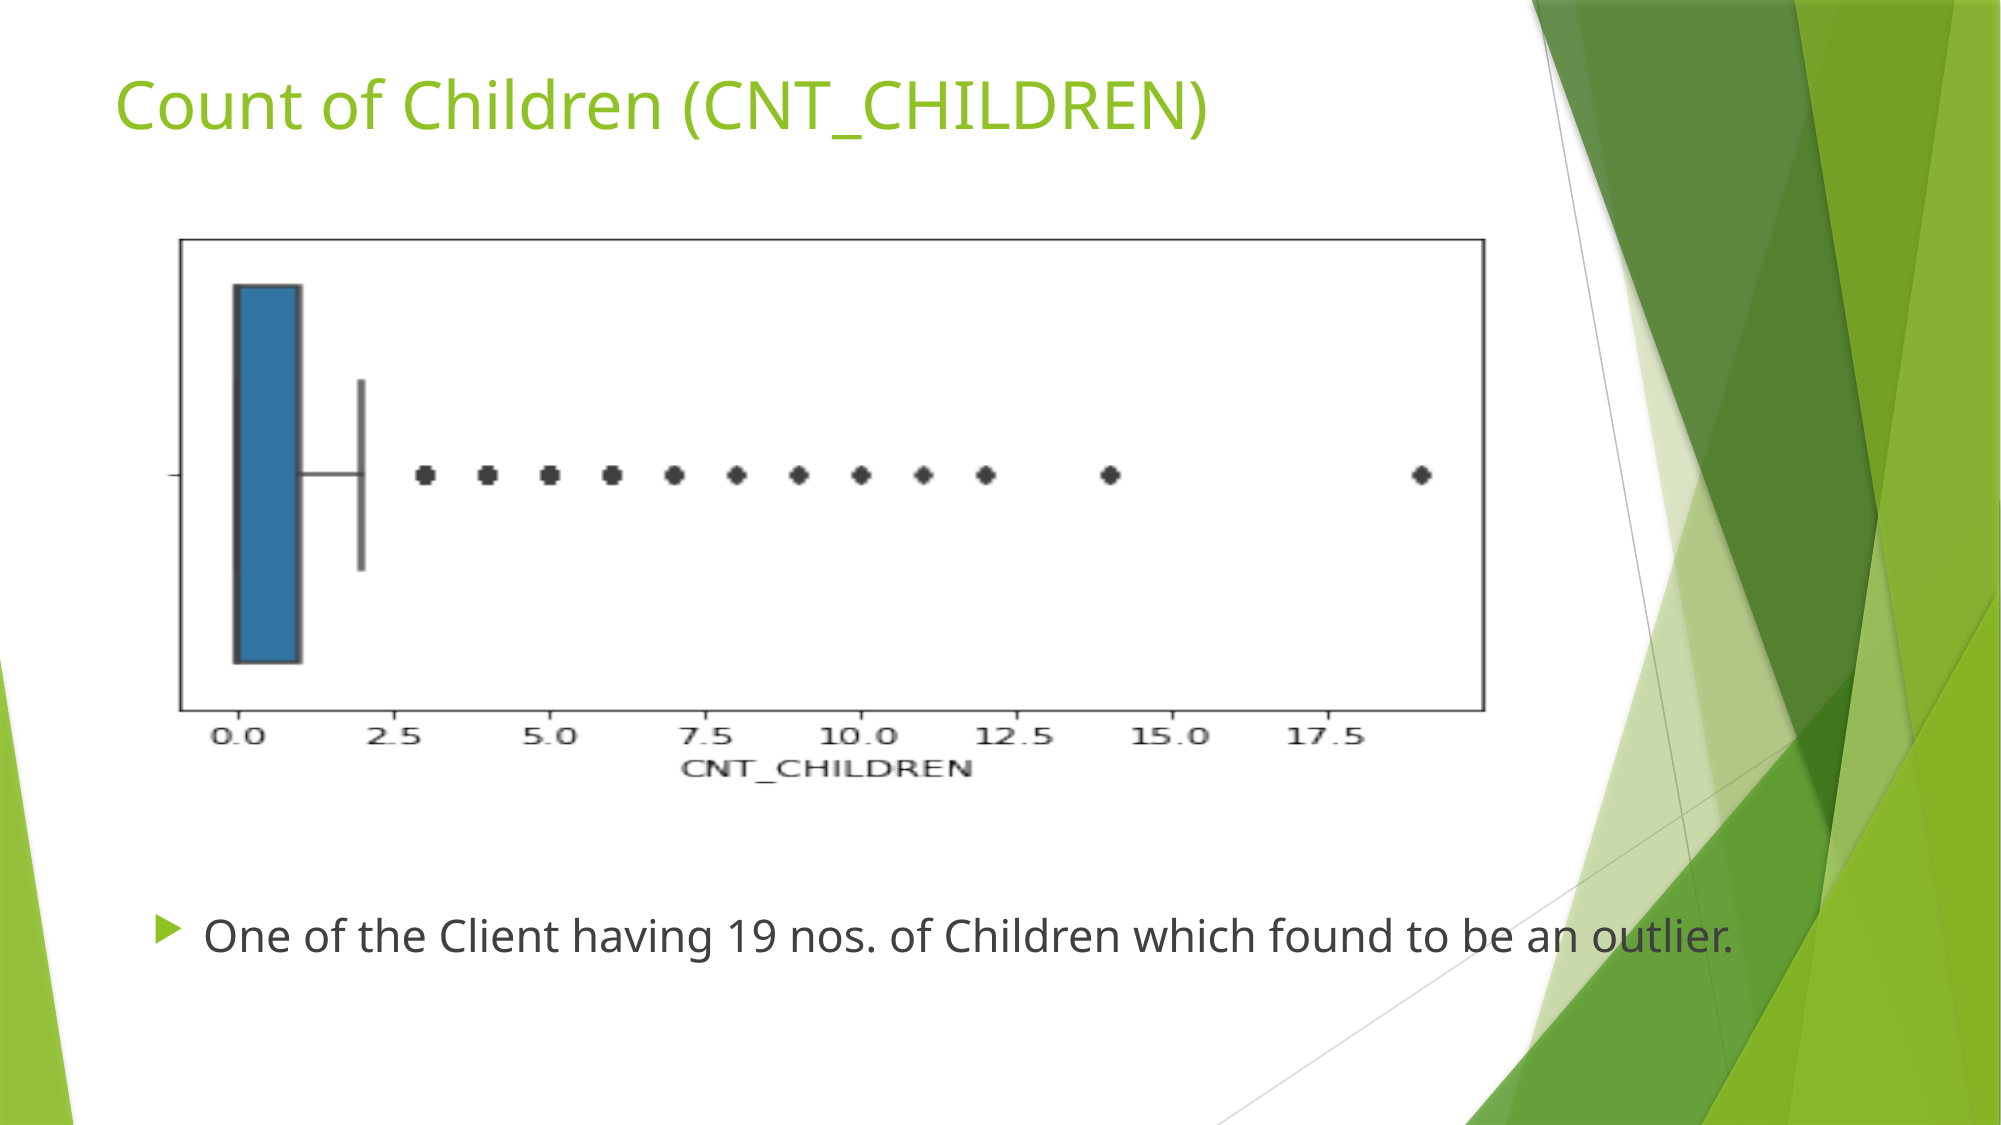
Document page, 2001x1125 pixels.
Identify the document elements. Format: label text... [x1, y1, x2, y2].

title Count of Children (CNT_CHILDREN) [99, 54, 1825, 192]
list One of the Client having 19 nos. of Children which found to be an outlier. [137, 899, 1863, 981]
picture [136, 225, 1508, 796]
